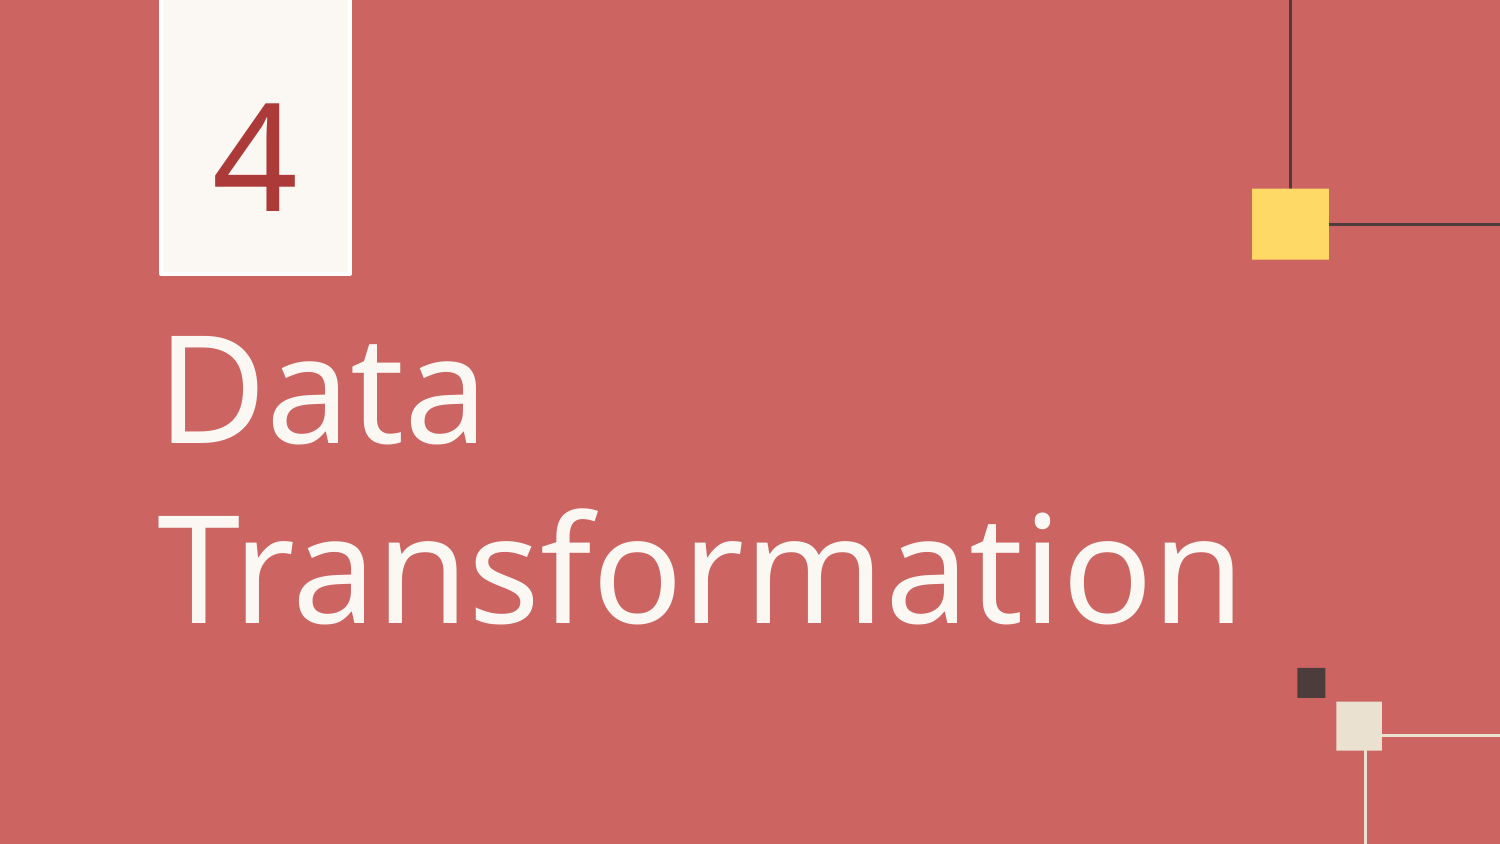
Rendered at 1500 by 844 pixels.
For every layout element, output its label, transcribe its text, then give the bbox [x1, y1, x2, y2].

text_box [159, 0, 352, 276]
text_box 4 [184, 0, 326, 257]
title Data Transformation [142, 409, 1358, 669]
